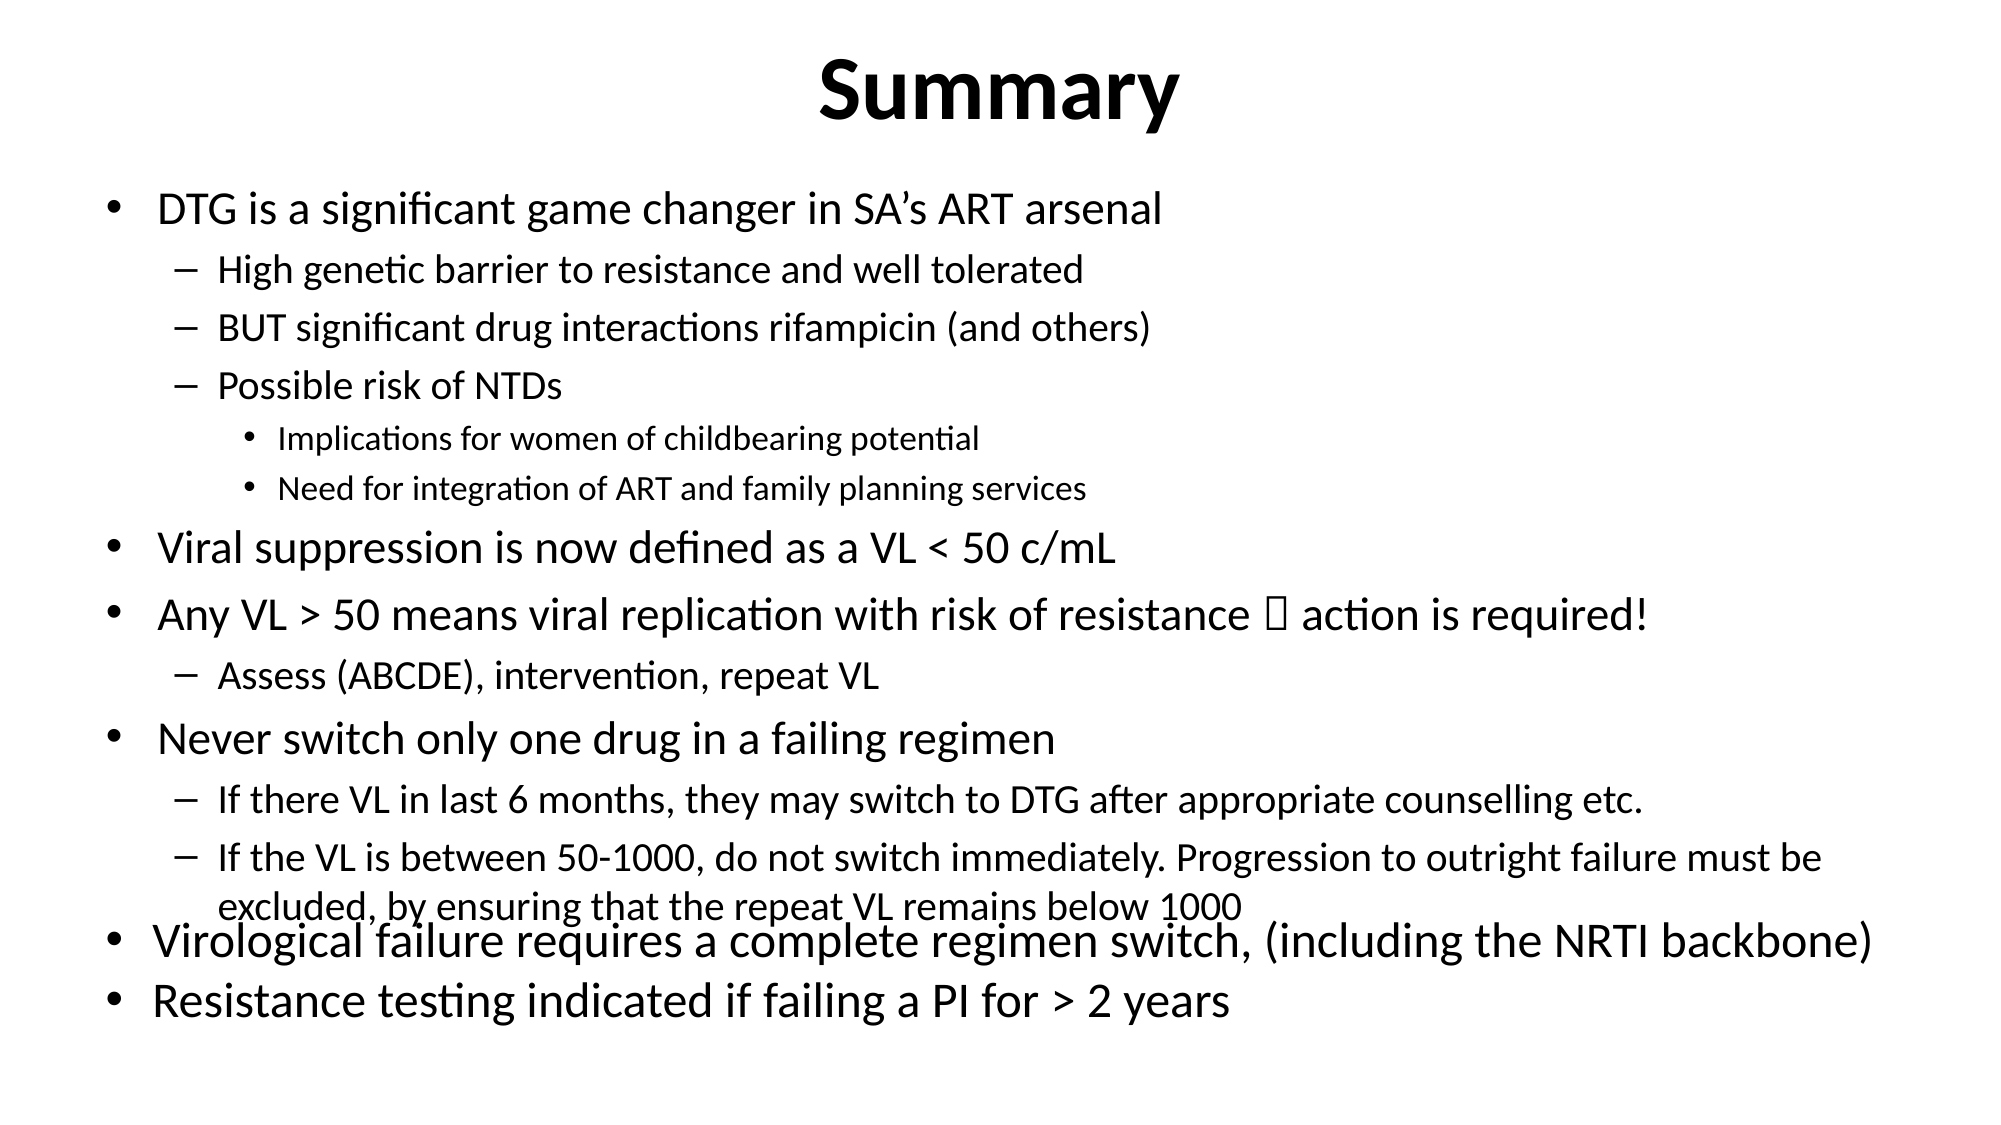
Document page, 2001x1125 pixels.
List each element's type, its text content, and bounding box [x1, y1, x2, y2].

text_box Virological failure requires a complete regimen switch, (including the NRTI backbone) Resistance testing indicated if failing a PI for > 2 years [90, 900, 1940, 1036]
list DTG is a significant game changer in SA’s ART arsenal High genetic barrier to resistance and well tolerated BUT significant drug interactions rifampicin (and others) Possible risk of NTDs Implications for women of childbearing potential Need for integration of ART and family planning services Viral suppression is now defined as a VL < 50 c/mL Any VL > 50 means viral replication with risk of resistance  action is required! Assess (ABCDE), intervention, repeat VL Never switch only one drug in a failing regimen If there VL in last 6 months, they may switch to DTG after appropriate counselling etc. If the VL is between 50-1000, do not switch immediately. Progression to outright failure must be excluded, by ensuring that the repeat VL remains below 1000 [90, 169, 1910, 900]
title Summary [0, 0, 2000, 166]
